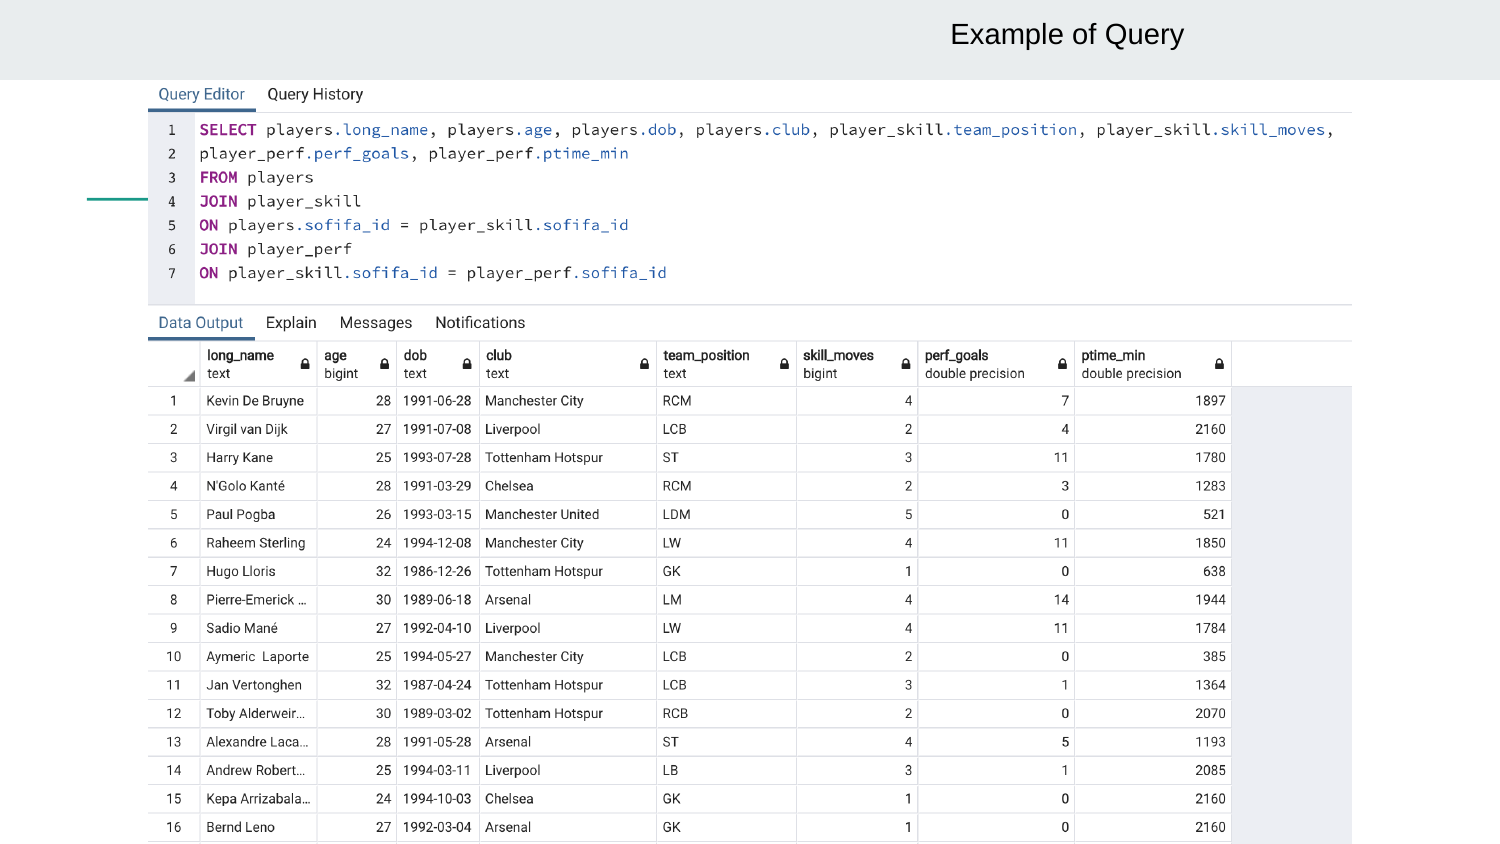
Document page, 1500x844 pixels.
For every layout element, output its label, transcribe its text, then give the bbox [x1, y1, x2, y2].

text_box Example of Query [935, 0, 1299, 75]
picture [147, 81, 1353, 844]
